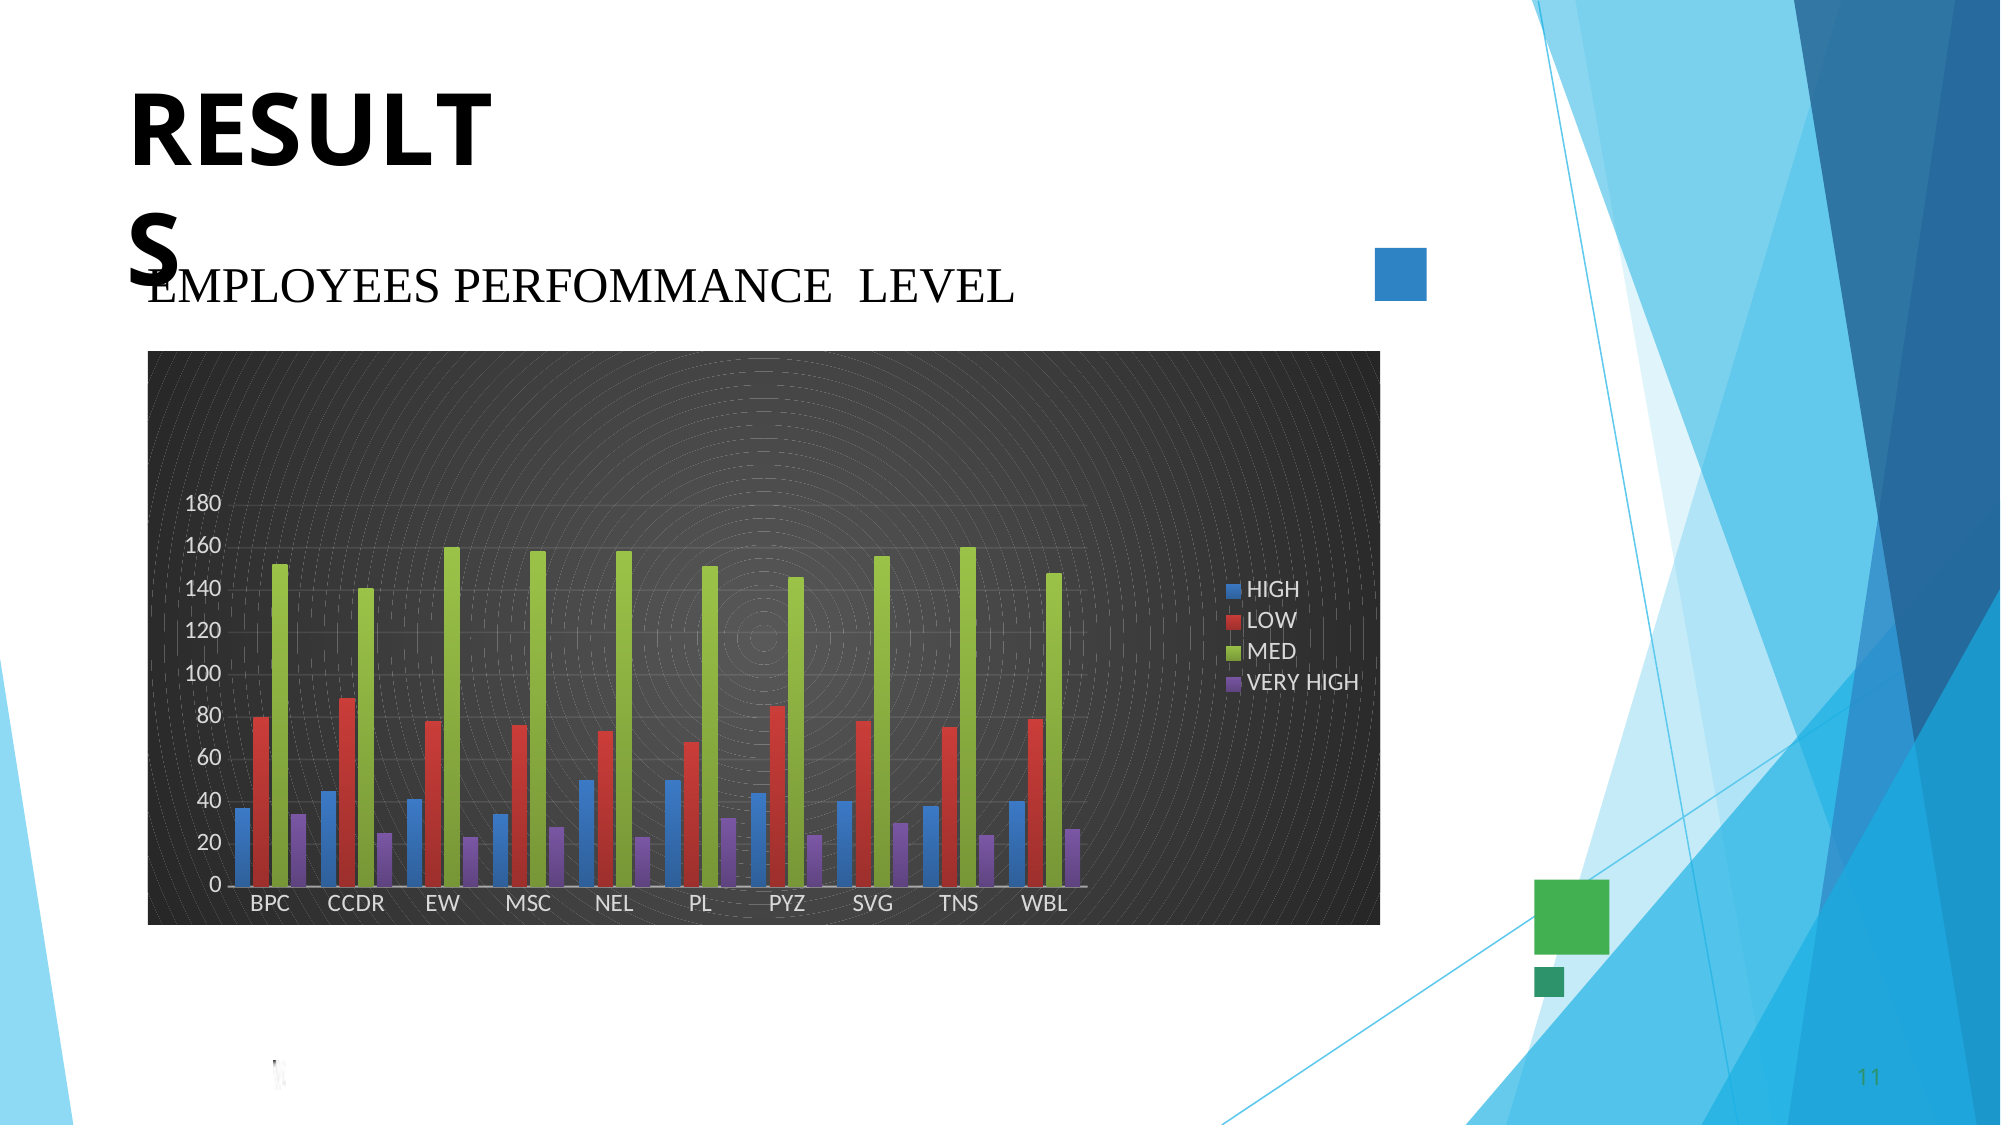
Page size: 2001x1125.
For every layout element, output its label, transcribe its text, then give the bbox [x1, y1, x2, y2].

chart [147, 350, 1381, 926]
picture [273, 1060, 287, 1091]
text_box [1534, 879, 1610, 955]
title RESULTS [123, 63, 524, 306]
text_box [1534, 967, 1565, 997]
text_box EMPLOYEES PERFOMMANCE LEVEL [132, 245, 1032, 320]
text_box [1374, 247, 1427, 301]
text_box 11 [1849, 1061, 1888, 1095]
